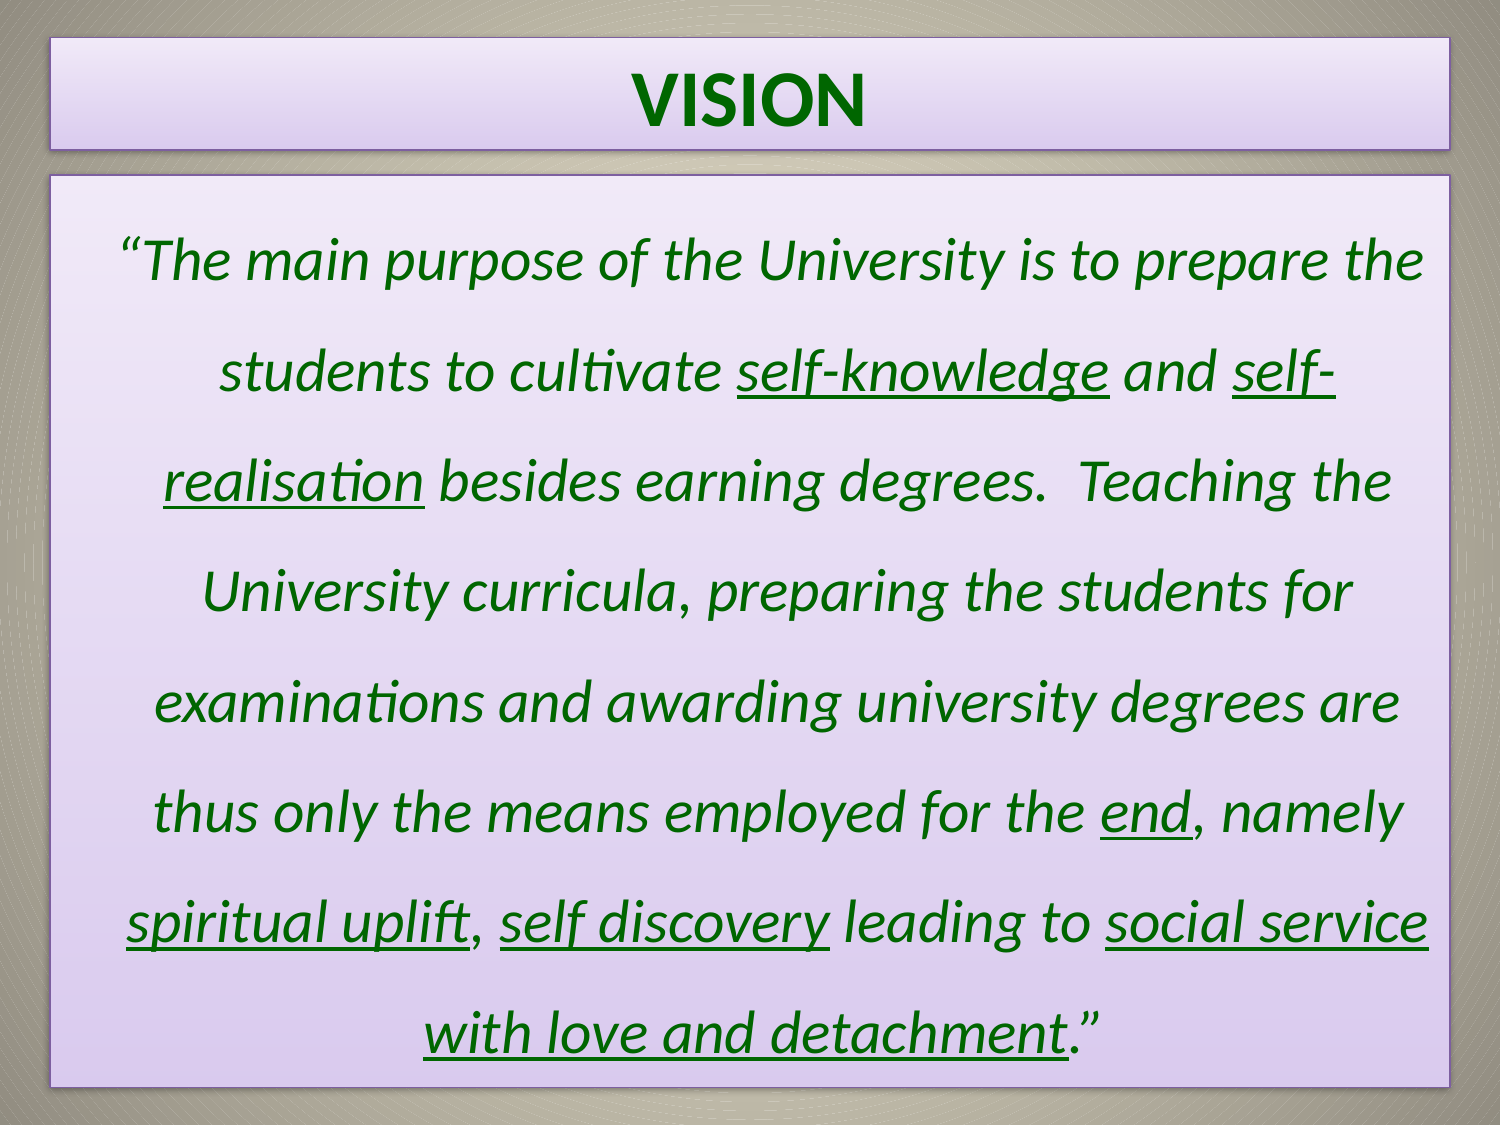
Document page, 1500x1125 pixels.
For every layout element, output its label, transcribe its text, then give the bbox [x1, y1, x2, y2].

list “The main purpose of the University is to prepare the students to cultivate self-knowledge and self-realisation besides earning degrees. Teaching the University curricula, preparing the students for examinations and awarding university degrees are thus only the means employed for the end, namely spiritual uplift, self discovery leading to social service with love and detachment.” [49, 174, 1451, 1088]
title VISION [49, 37, 1451, 151]
